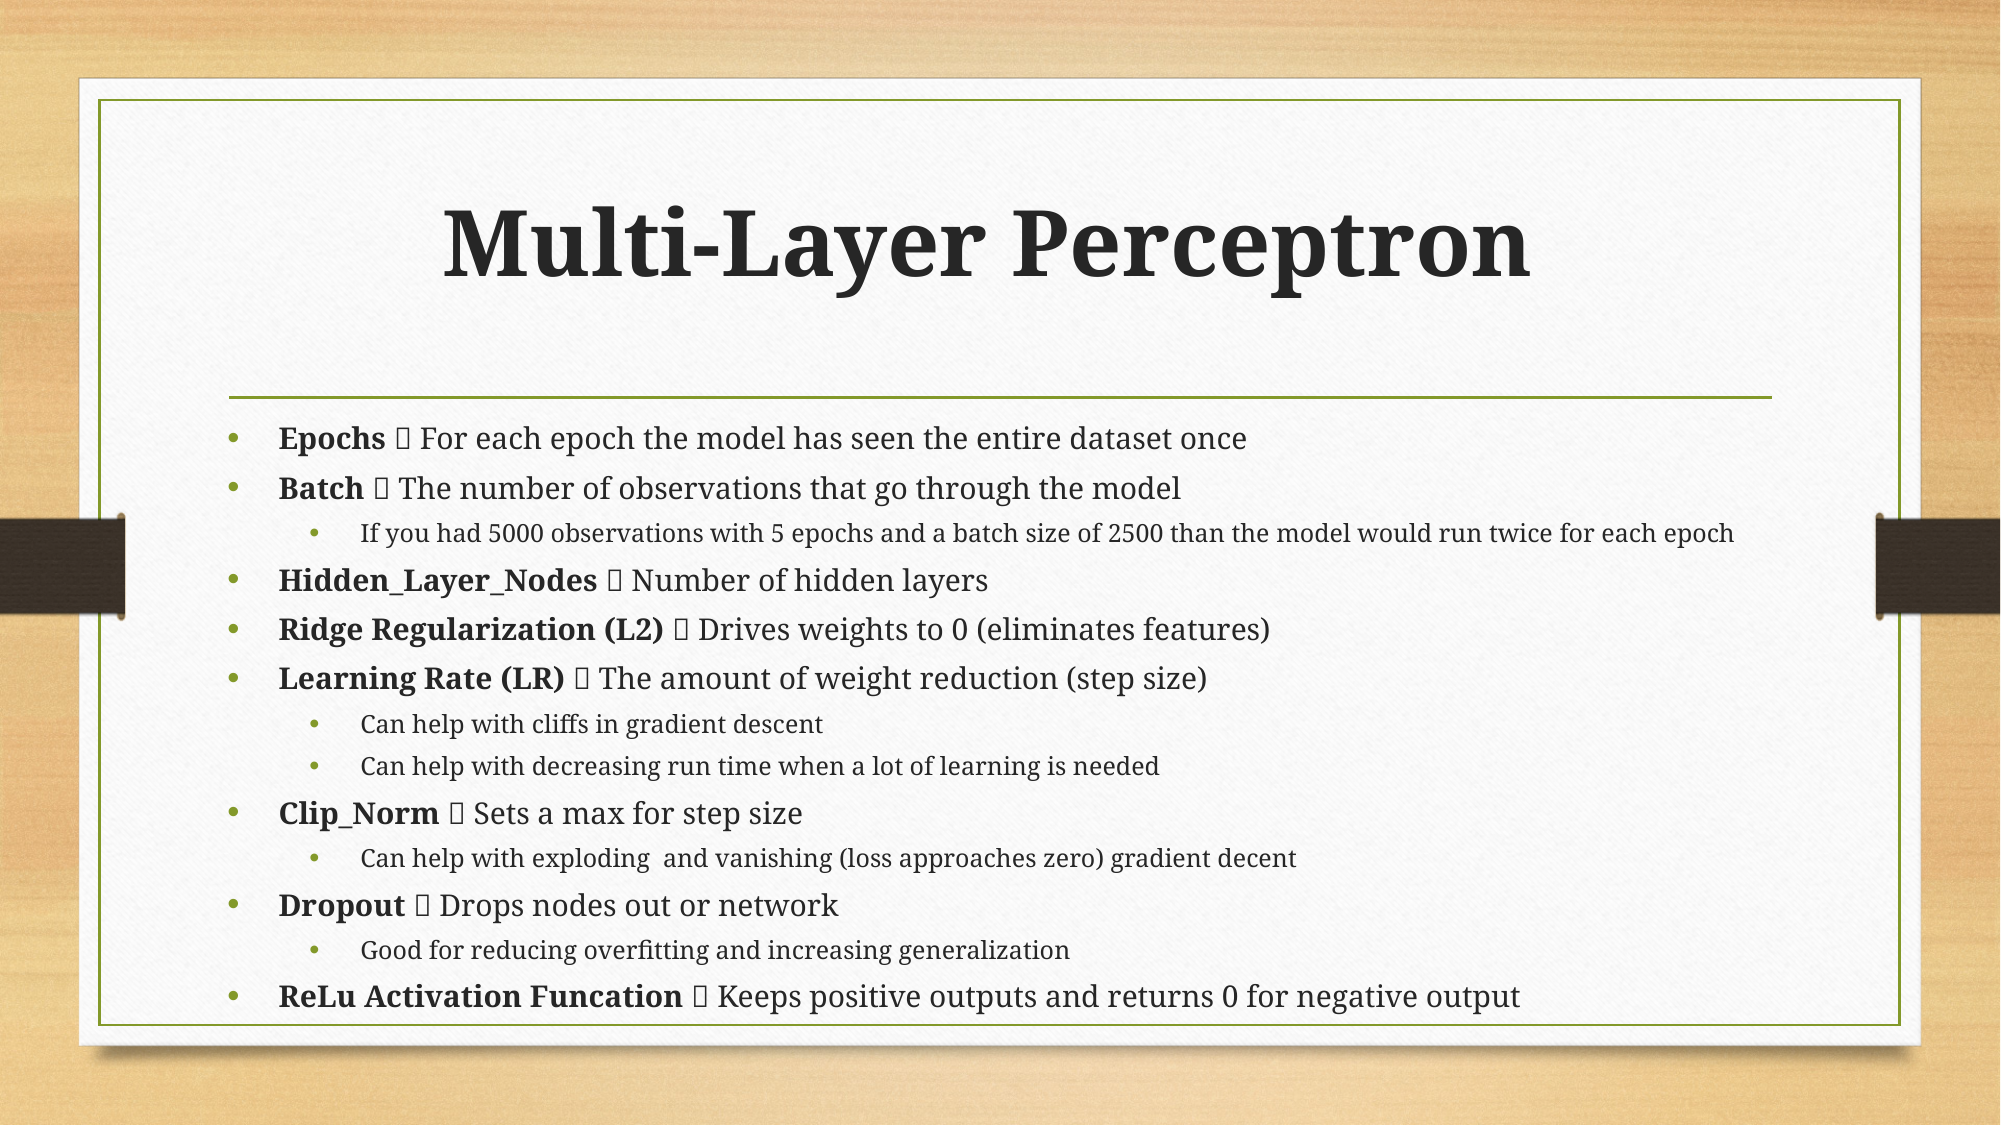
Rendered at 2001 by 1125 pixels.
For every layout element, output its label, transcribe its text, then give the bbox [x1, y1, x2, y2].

picture [0, 0, 2001, 1125]
list Epochs  For each epoch the model has seen the entire dataset once Batch  The number of observations that go through the model If you had 5000 observations with 5 epochs and a batch size of 2500 than the model would run twice for each epoch Hidden_Layer_Nodes  Number of hidden layers Ridge Regularization (L2)  Drives weights to 0 (eliminates features) Learning Rate (LR)  The amount of weight reduction (step size) Can help with cliffs in gradient descent Can help with decreasing run time when a lot of learning is needed Clip_Norm  Sets a max for step size Can help with exploding and vanishing (loss approaches zero) gradient decent Dropout  Drops nodes out or network Good for reducing overfitting and increasing generalization ReLu Activation Funcation  Keeps positive outputs and returns 0 for negative output [212, 412, 1788, 1027]
title Multi-Layer Perceptron [212, 161, 1788, 319]
